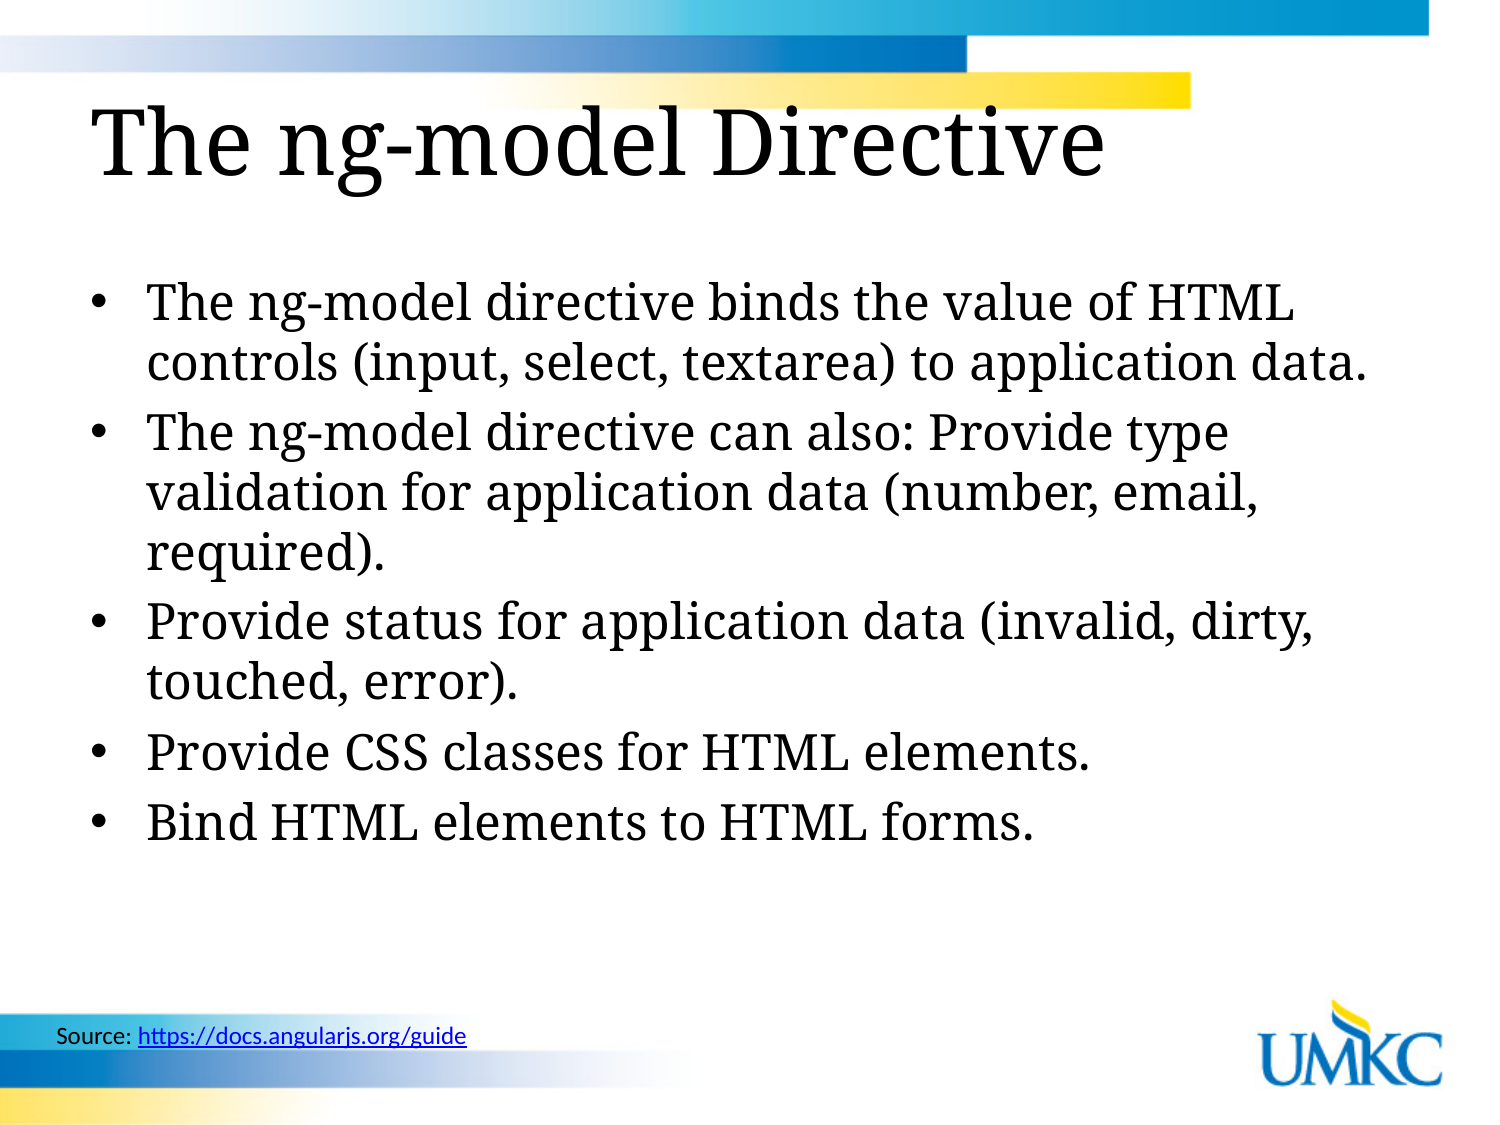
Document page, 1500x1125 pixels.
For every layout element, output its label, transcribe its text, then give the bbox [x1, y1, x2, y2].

text_box Source: https://docs.angularjs.org/guide [41, 1012, 483, 1057]
picture [0, 0, 1500, 1125]
list The ng-model directive binds the value of HTML controls (input, select, textarea) to application data. The ng-model directive can also: Provide type validation for application data (number, email, required). Provide status for application data (invalid, dirty, touched, error). Provide CSS classes for HTML elements. Bind HTML elements to HTML forms. [75, 262, 1425, 1005]
title The ng-model Directive [75, 45, 1425, 233]
